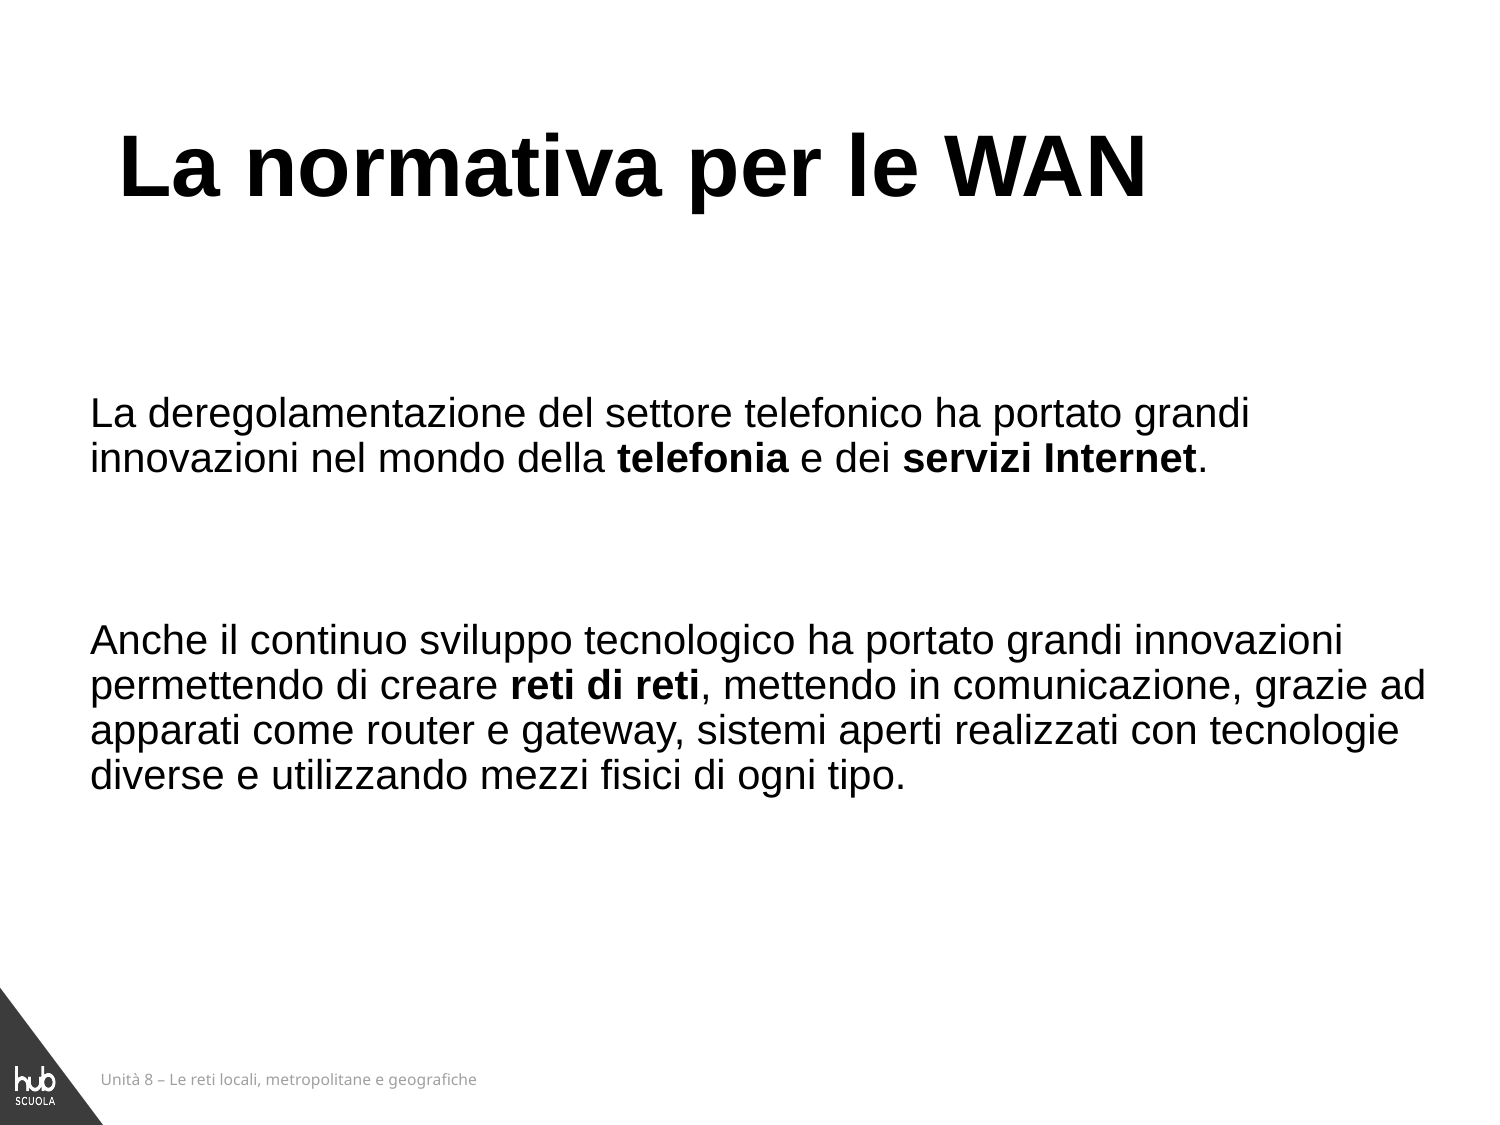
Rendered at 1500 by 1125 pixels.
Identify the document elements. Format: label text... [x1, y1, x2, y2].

picture [15, 1066, 56, 1106]
title La normativa per le WAN [103, 59, 1397, 262]
list La deregolamentazione del settore telefonico ha portato grandi innovazioni nel mondo della telefonia e dei servizi Internet. Anche il continuo sviluppo tecnologico ha portato grandi innovazioni permettendo di creare reti di reti, mettendo in comunicazione, grazie ad apparati come router e gateway, sistemi aperti realizzati con tecnologie diverse e utilizzando mezzi fisici di ogni tipo. [75, 262, 1462, 1000]
